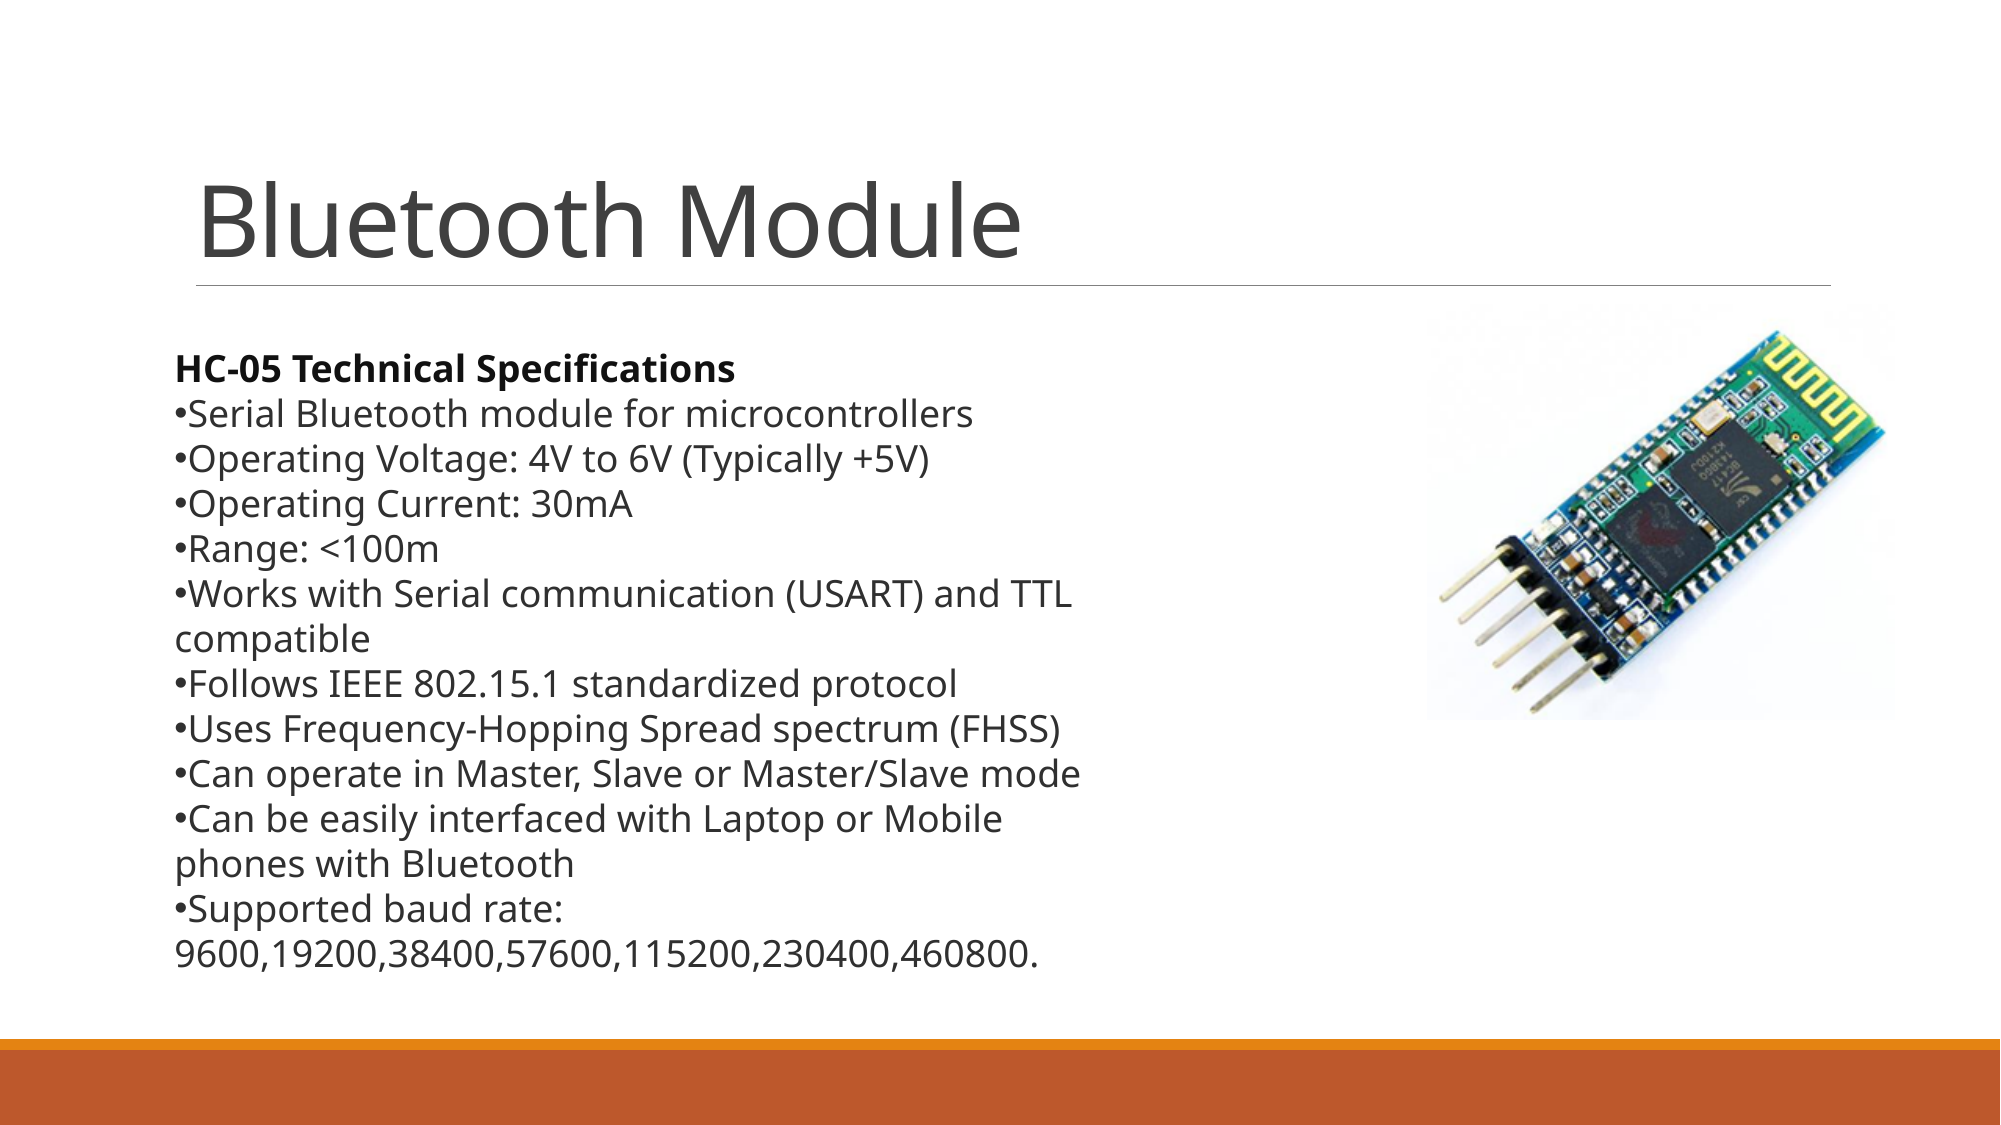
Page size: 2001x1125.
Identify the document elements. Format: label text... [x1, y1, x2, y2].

text_box HC-05 Technical Specifications Serial Bluetooth module for microcontrollers Operating Voltage: 4V to 6V (Typically +5V) Operating Current: 30mA Range: <100m Works with Serial communication (USART) and TTL compatible Follows IEEE 802.15.1 standardized protocol Uses Frequency-Hopping Spread spectrum (FHSS) Can operate in Master, Slave or Master/Slave mode Can be easily interfaced with Laptop or Mobile phones with Bluetooth Supported baud rate: 9600,19200,38400,57600,115200,230400,460800. [159, 337, 1160, 982]
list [1426, 303, 1895, 721]
title Bluetooth Module [180, 47, 1830, 285]
